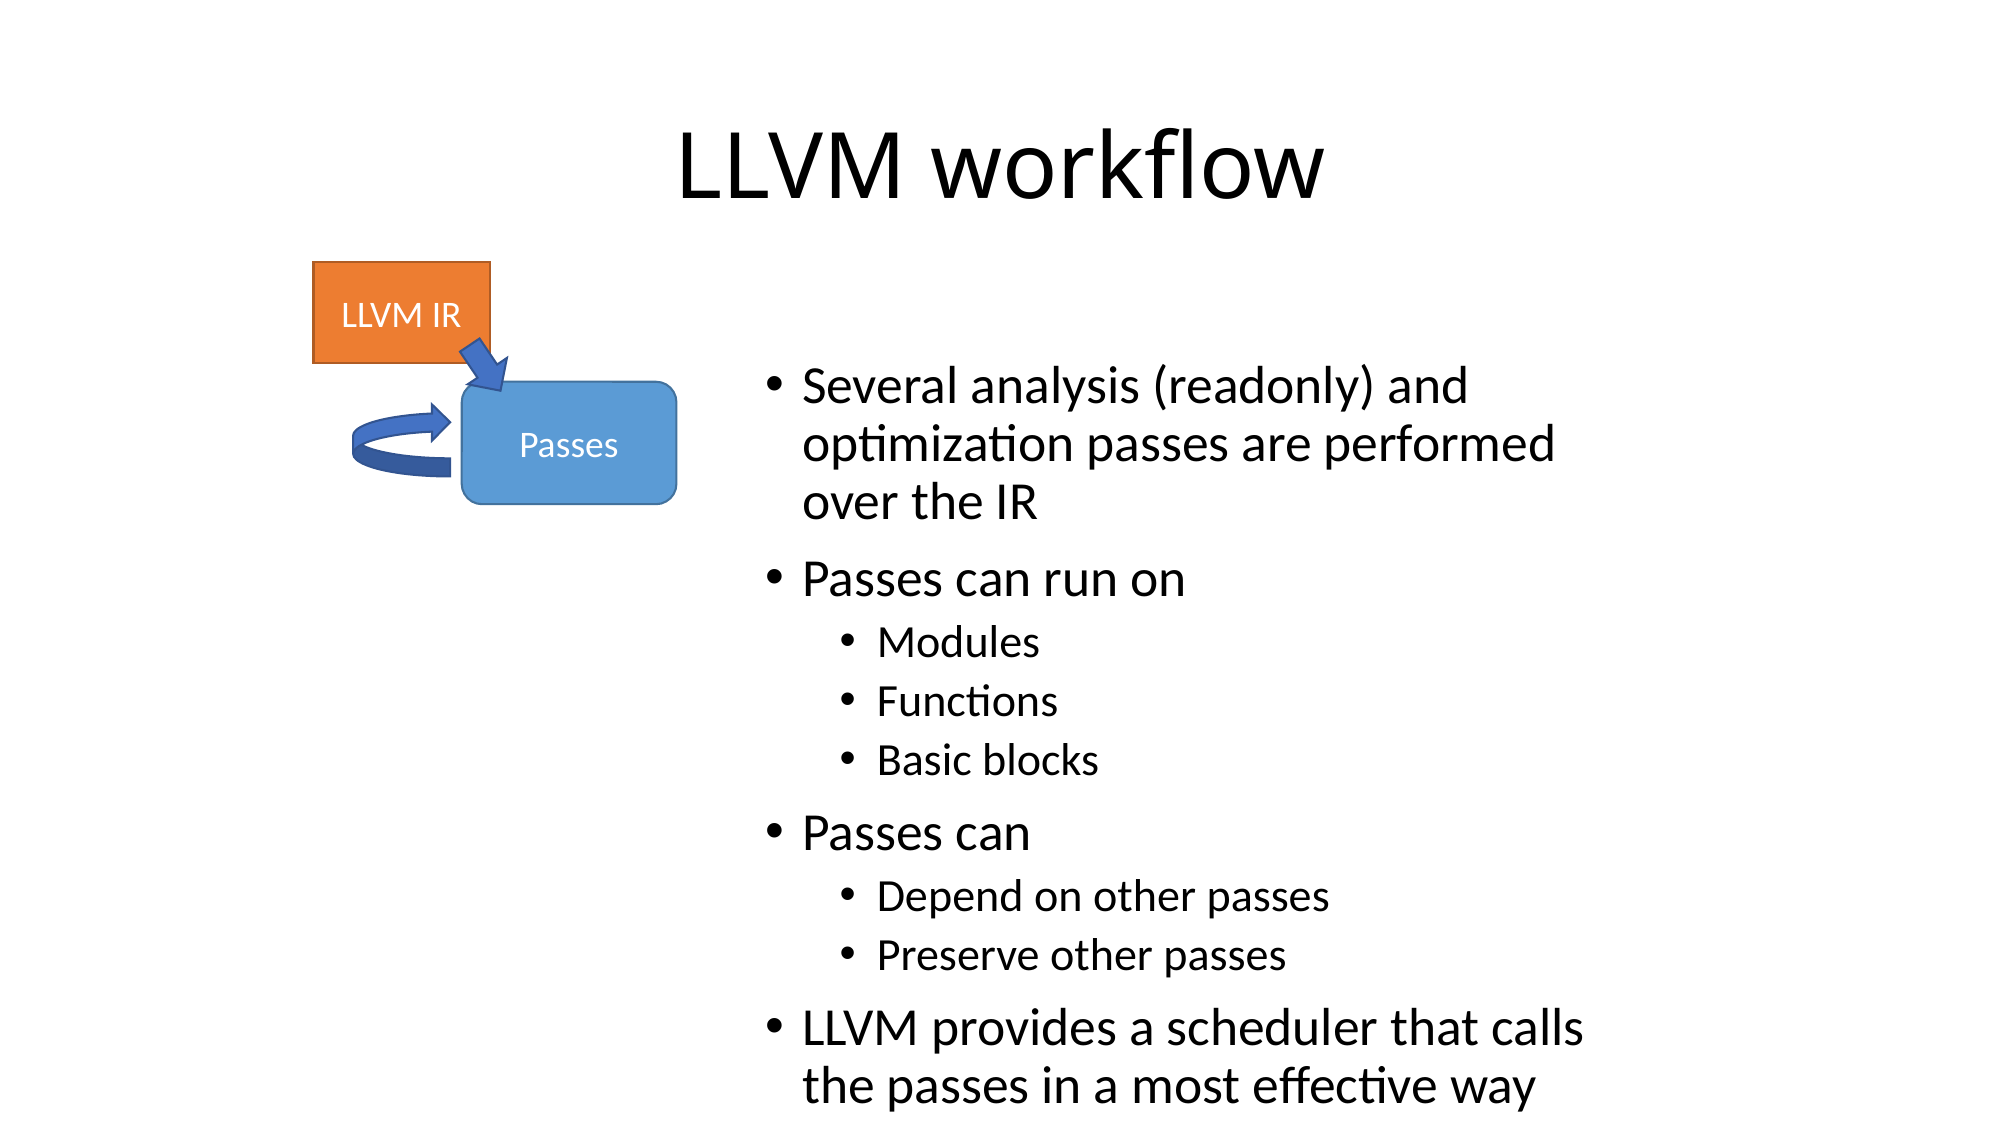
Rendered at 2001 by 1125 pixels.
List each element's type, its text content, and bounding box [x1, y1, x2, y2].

text_box LLVM IR [312, 261, 491, 364]
text_box Passes [460, 380, 678, 506]
title LLVM workflow [137, 59, 1863, 278]
text_box [458, 337, 509, 392]
text_box [352, 402, 452, 478]
list Several analysis (readonly) and optimization passes are performed over the IR Passes can run on Modules Functions Basic blocks Passes can Depend on other passes Preserve other passes LLVM provides a scheduler that calls the passes in a most effective way [750, 350, 1650, 1125]
